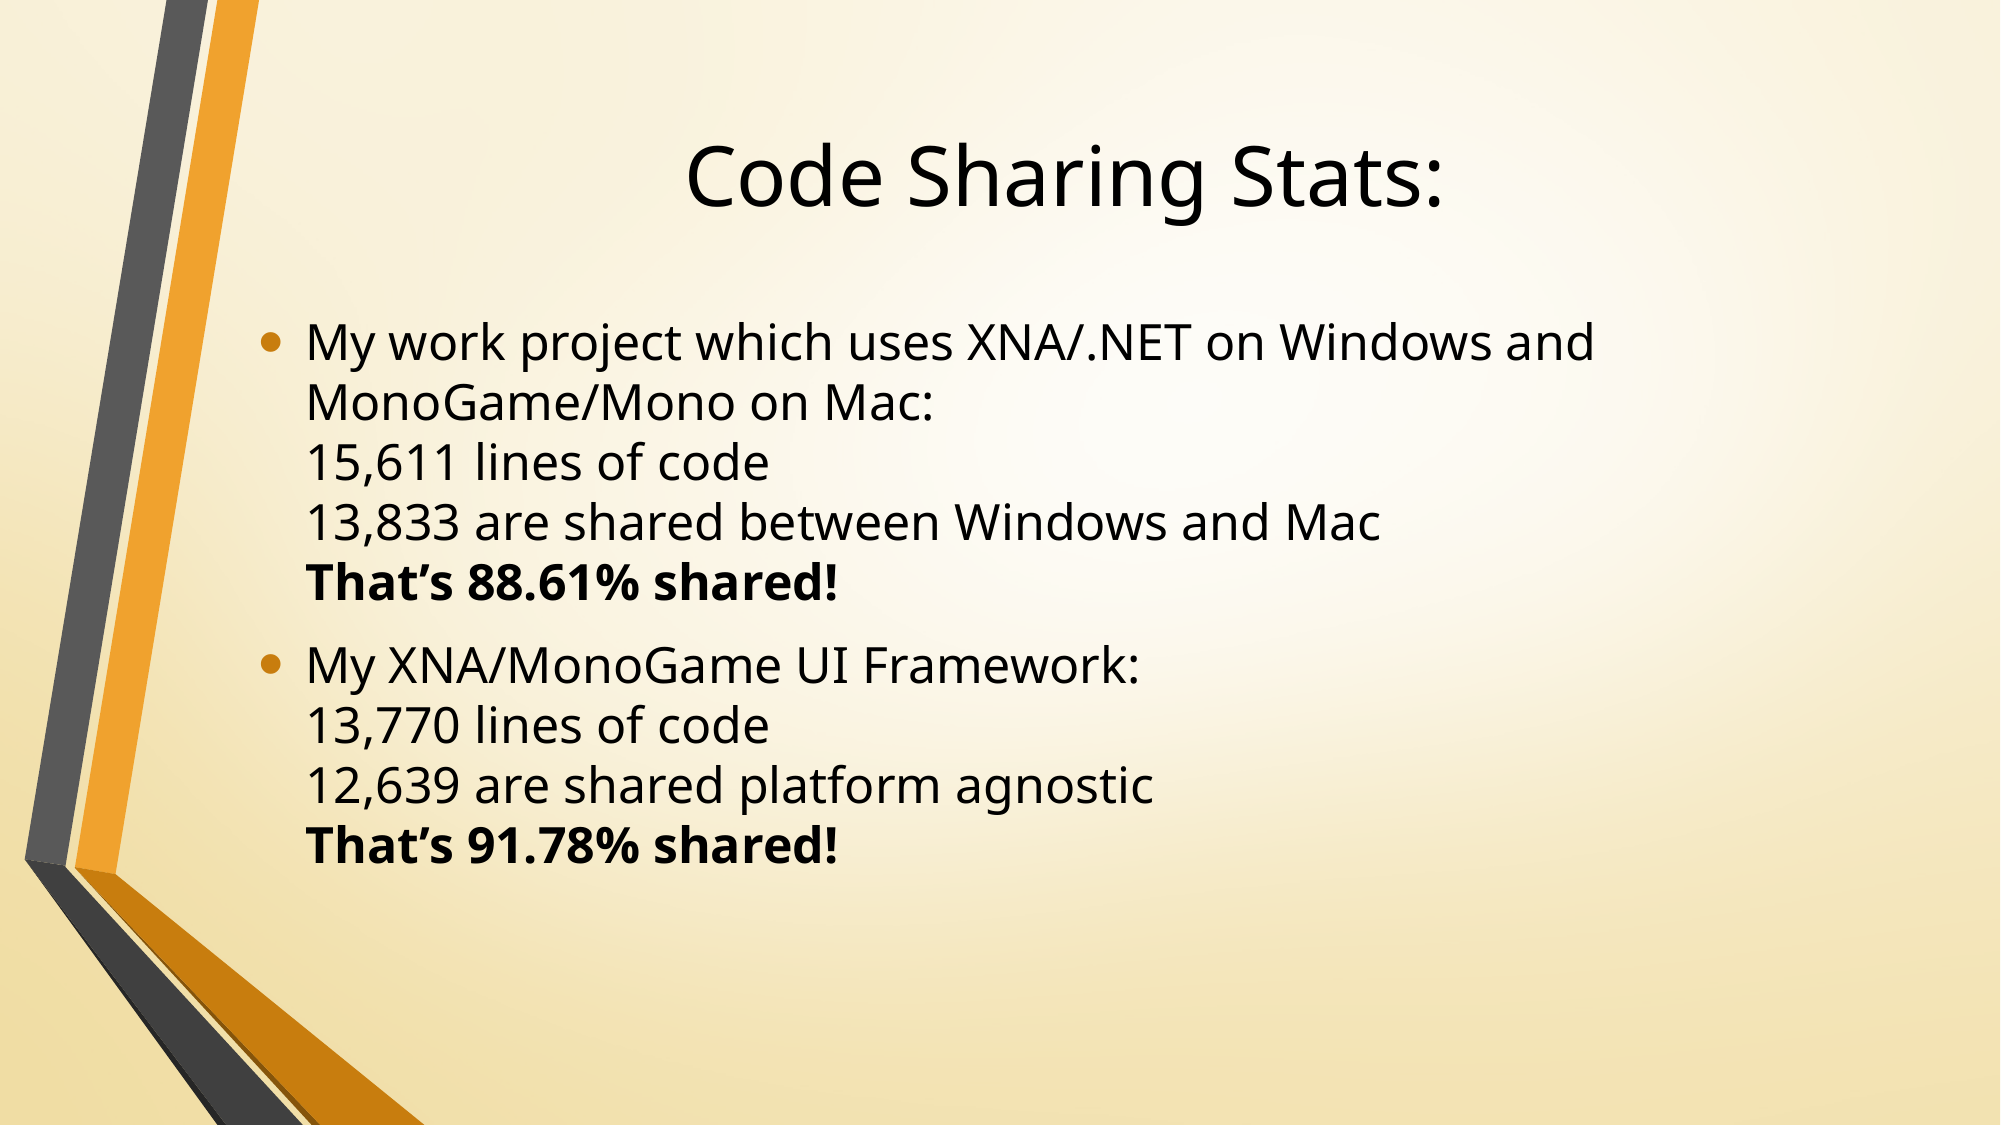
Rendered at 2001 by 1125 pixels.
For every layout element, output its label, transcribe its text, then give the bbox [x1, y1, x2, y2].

title Code Sharing Stats: [243, 112, 1887, 234]
list My work project which uses XNA/.NET on Windows and MonoGame/Mono on Mac: 15,611 lines of code 13,833 are shared between Windows and Mac That’s 88.61% shared! My XNA/MonoGame UI Framework: 13,770 lines of code 12,639 are shared platform agnostic That’s 91.78% shared! [243, 234, 1887, 950]
